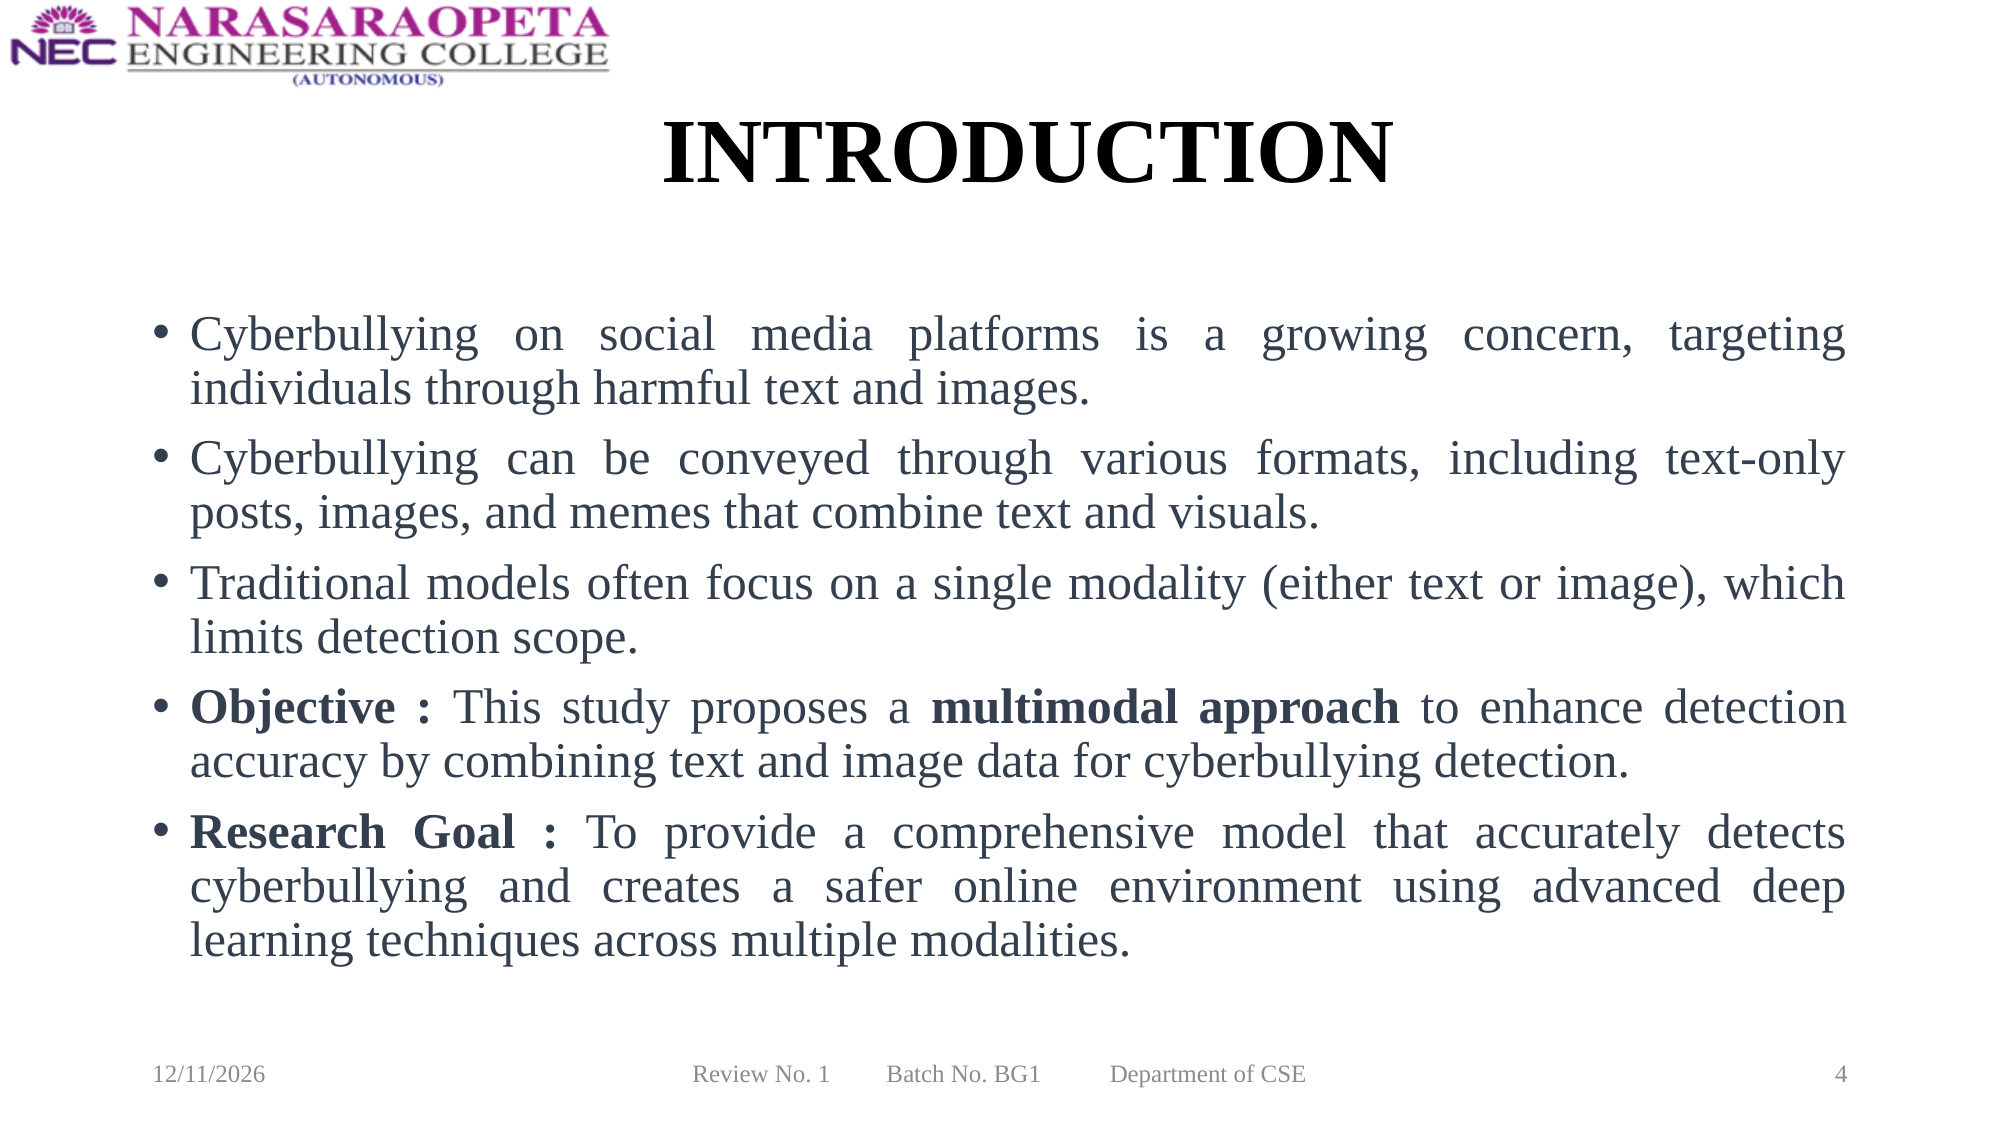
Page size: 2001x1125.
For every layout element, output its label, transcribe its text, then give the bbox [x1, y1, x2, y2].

list Cyberbullying on social media platforms is a growing concern, targeting individuals through harmful text and images. Cyberbullying can be conveyed through various formats, including text-only posts, images, and memes that combine text and visuals. Traditional models often focus on a single modality (either text or image), which limits detection scope. Objective : This study proposes a multimodal approach to enhance detection accuracy by combining text and image data for cyberbullying detection. Research Goal : To provide a comprehensive model that accurately detects cyberbullying and creates a safer online environment using advanced deep learning techniques across multiple modalities. [137, 299, 1863, 1014]
title INTRODUCTION [193, 59, 1863, 245]
slide_number 4 [1412, 1042, 1863, 1103]
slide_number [137, 1042, 588, 1103]
footer Review No. 1 Batch No. BG1 Department of CSE [662, 1042, 1338, 1103]
picture [0, 0, 1280, 719]
